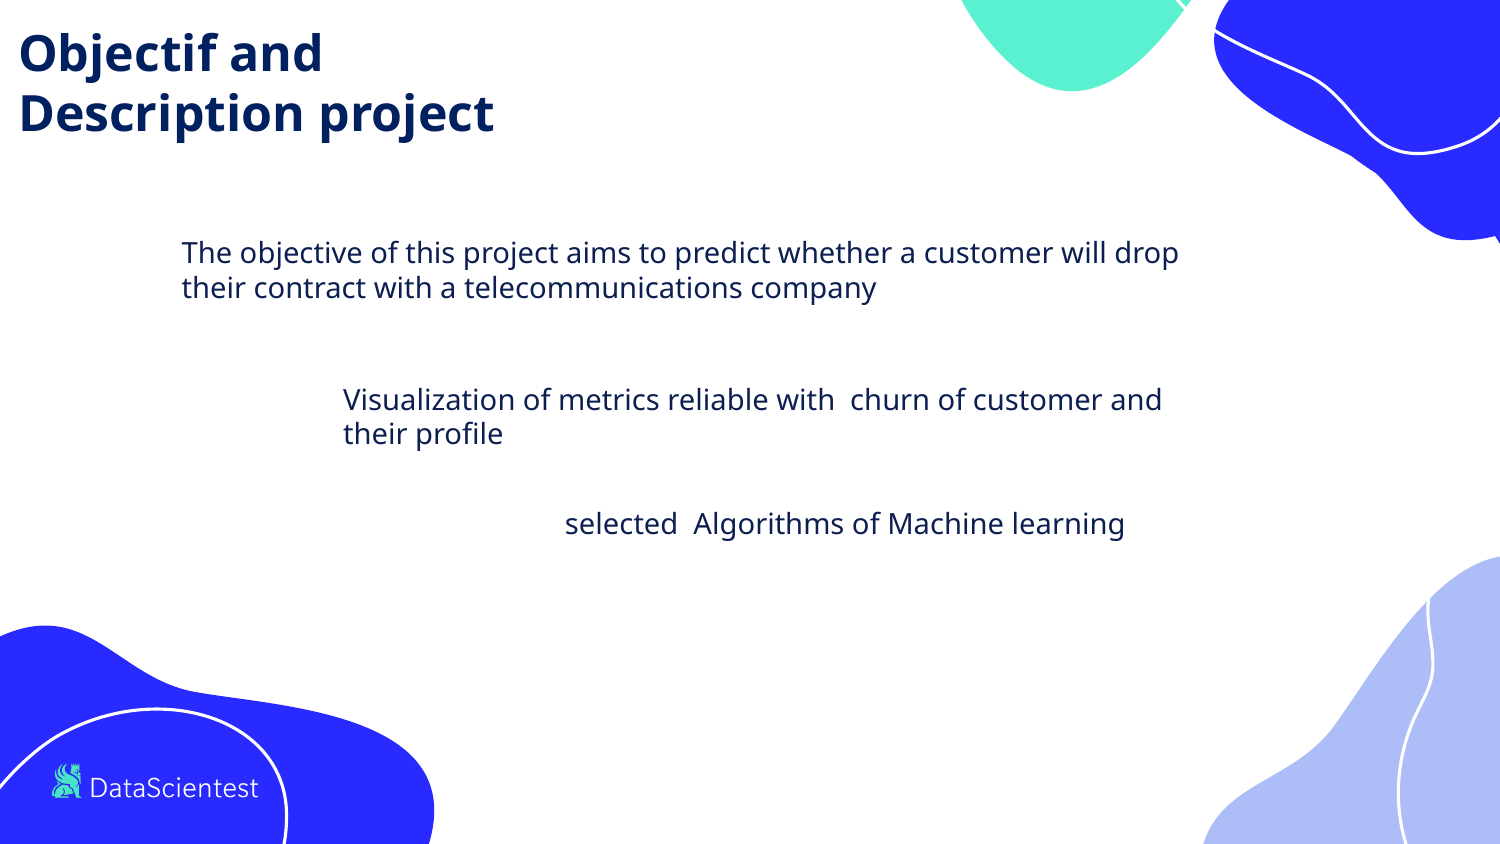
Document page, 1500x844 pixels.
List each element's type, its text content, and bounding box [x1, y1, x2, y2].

text_box Objectif and Description project [6, 10, 585, 109]
text_box selected Algorithms of Machine learning [553, 493, 1316, 552]
text_box Visualization of metrics reliable with churn of customer and their profile [331, 369, 1219, 497]
picture [52, 763, 258, 798]
text_box The objective of this project aims to predict whether a customer will drop their contract with a telecommunications company [170, 222, 1243, 316]
